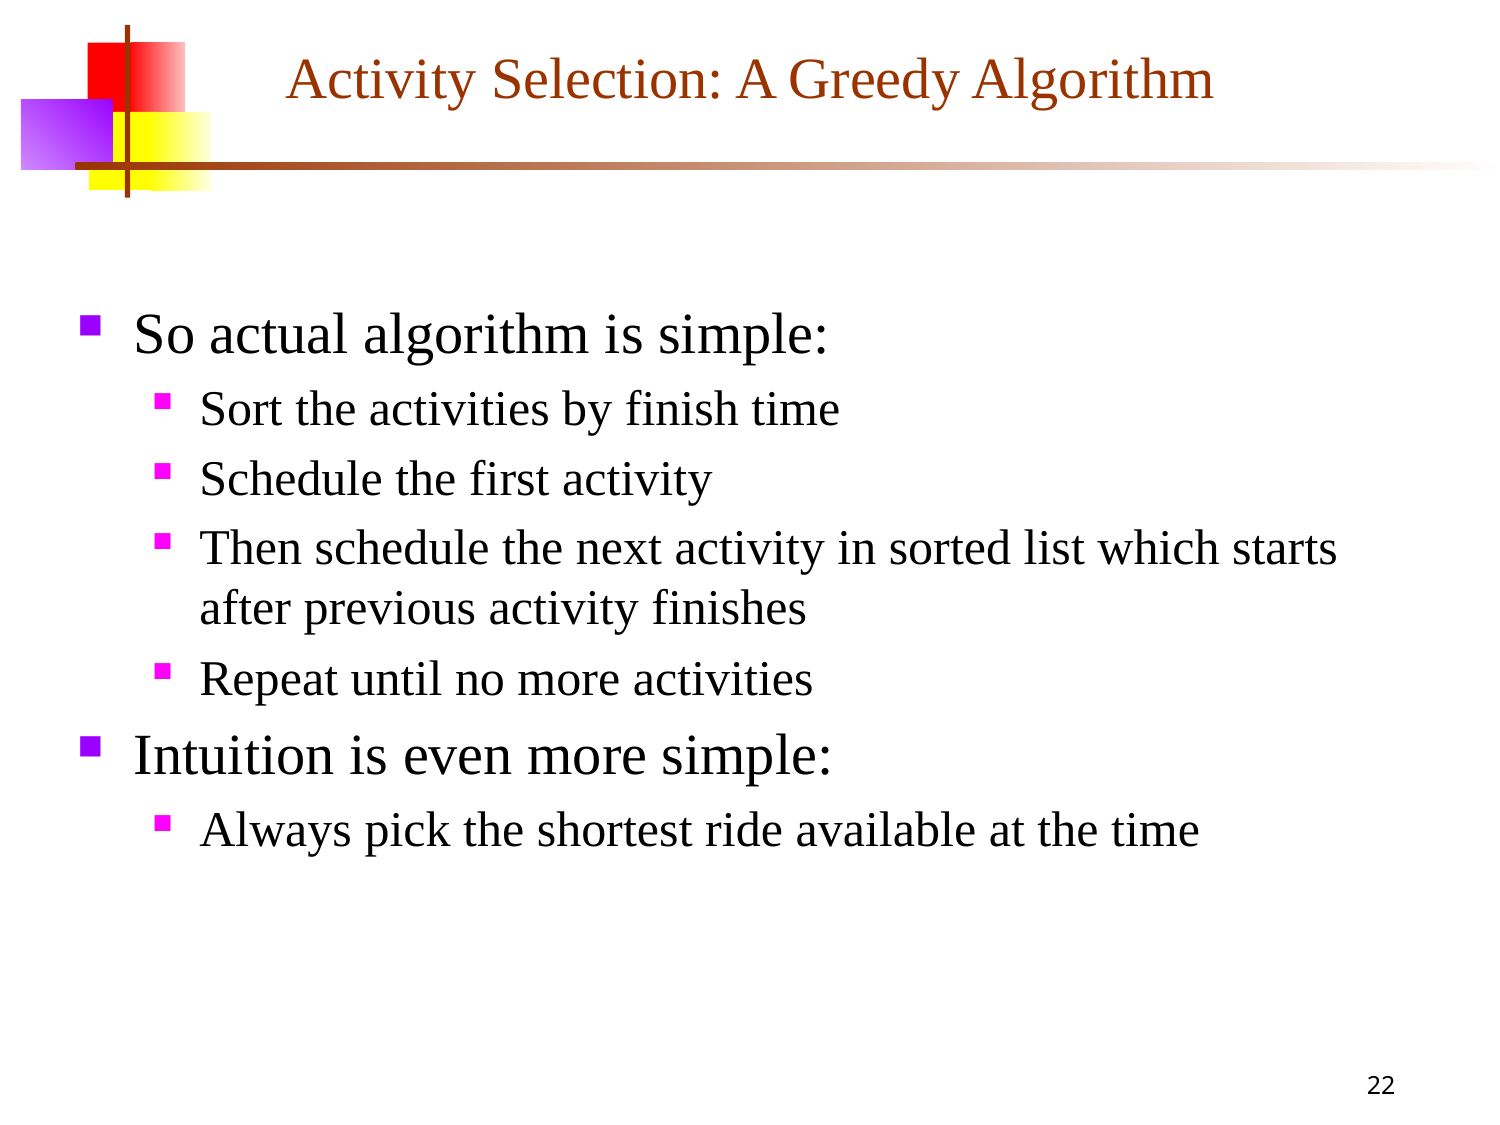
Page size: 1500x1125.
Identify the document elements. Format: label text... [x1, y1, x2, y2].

list So actual algorithm is simple: Sort the activities by finish time Schedule the first activity Then schedule the next activity in sorted list which starts after previous activity finishes Repeat until no more activities Intuition is even more simple: Always pick the shortest ride available at the time [62, 287, 1451, 1125]
title Activity Selection: A Greedy Algorithm [0, 37, 1500, 188]
